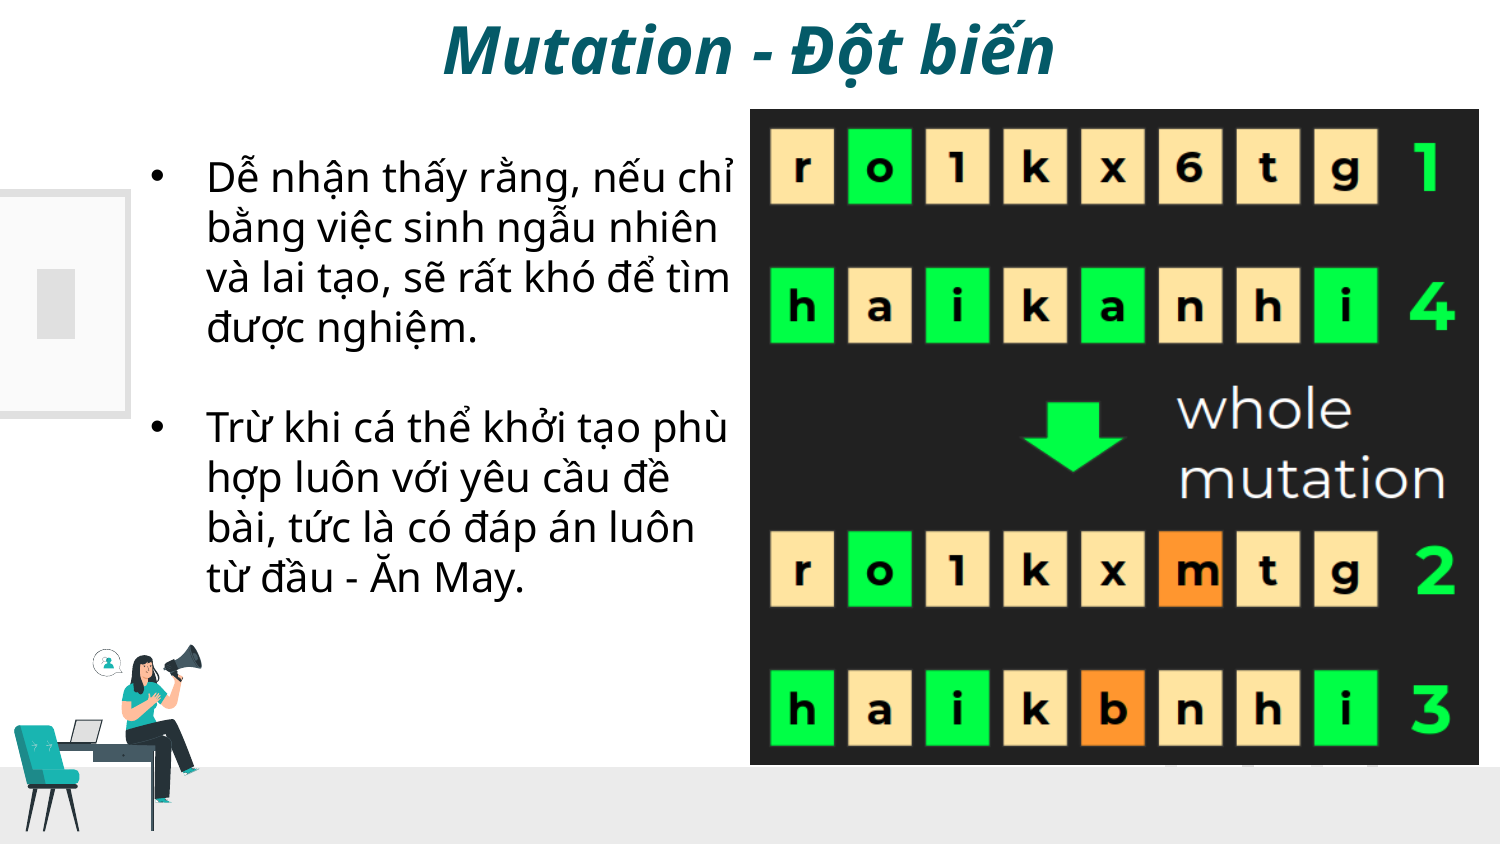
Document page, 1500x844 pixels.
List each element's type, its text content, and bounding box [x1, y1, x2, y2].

text_box Mutation - Đột biến [0, 0, 1500, 95]
picture [749, 109, 1479, 766]
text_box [13, 644, 204, 832]
text_box Dễ nhận thấy rằng, nếu chỉ bằng việc sinh ngẫu nhiên và lai tạo, sẽ rất khó để tìm được nghiệm. Trừ khi cá thể khởi tạo phù hợp luôn với yêu cầu đề bài, tức là có đáp án luôn từ đầu - Ăn May. [135, 143, 744, 609]
